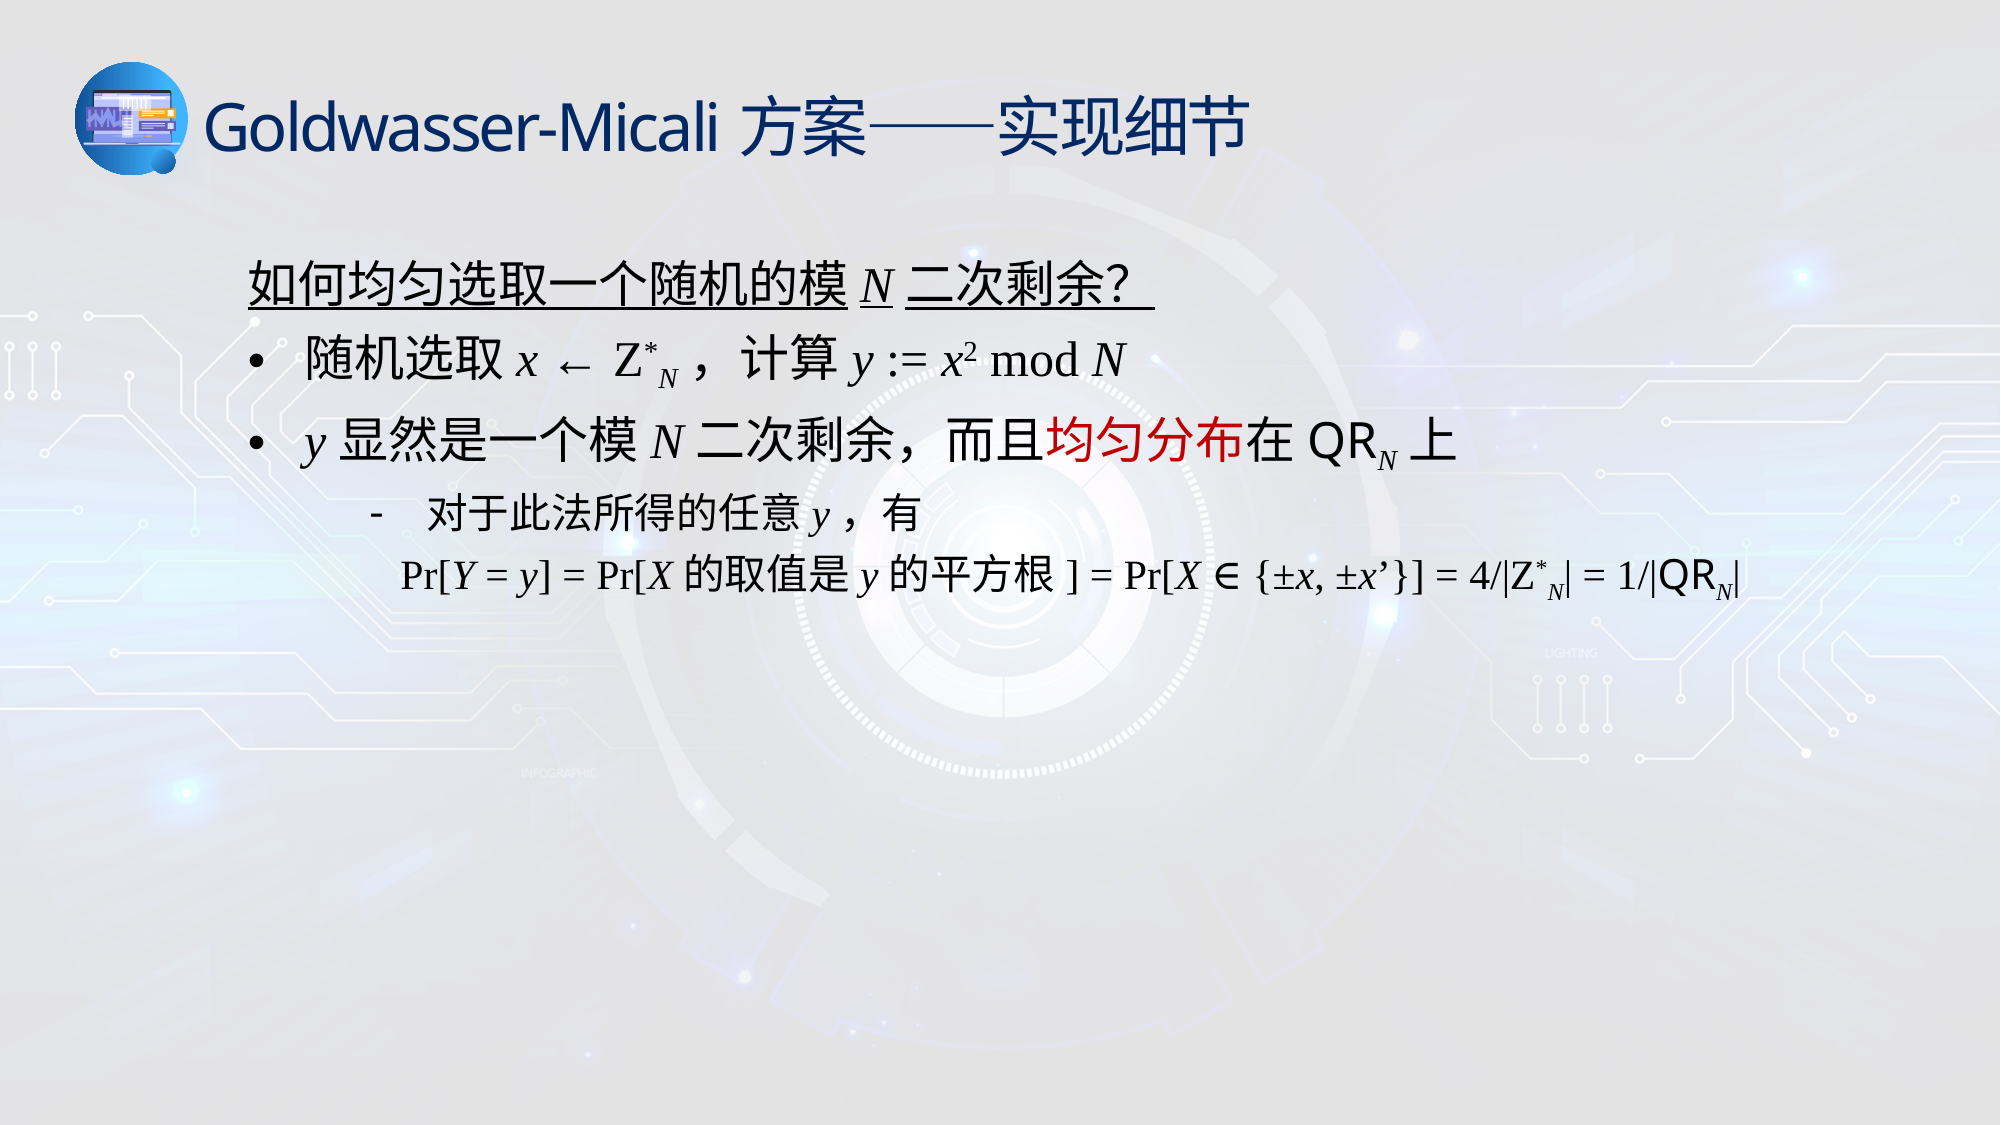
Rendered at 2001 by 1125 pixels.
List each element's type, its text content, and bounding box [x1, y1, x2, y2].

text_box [75, 62, 1408, 176]
text_box 如何均匀选取一个随机的模N二次剩余？ 随机选取x ← Z*N，计算y := x2 mod N y显然是一个模N二次剩余，而且均匀分布在QRN上 对于此法所得的任意y，有 Pr[Y = y] = Pr[X的取值是y的平方根] = Pr[X ∈ {±x, ±x’}] = 4/|Z*N| = 1/|QRN| [233, 233, 1786, 612]
